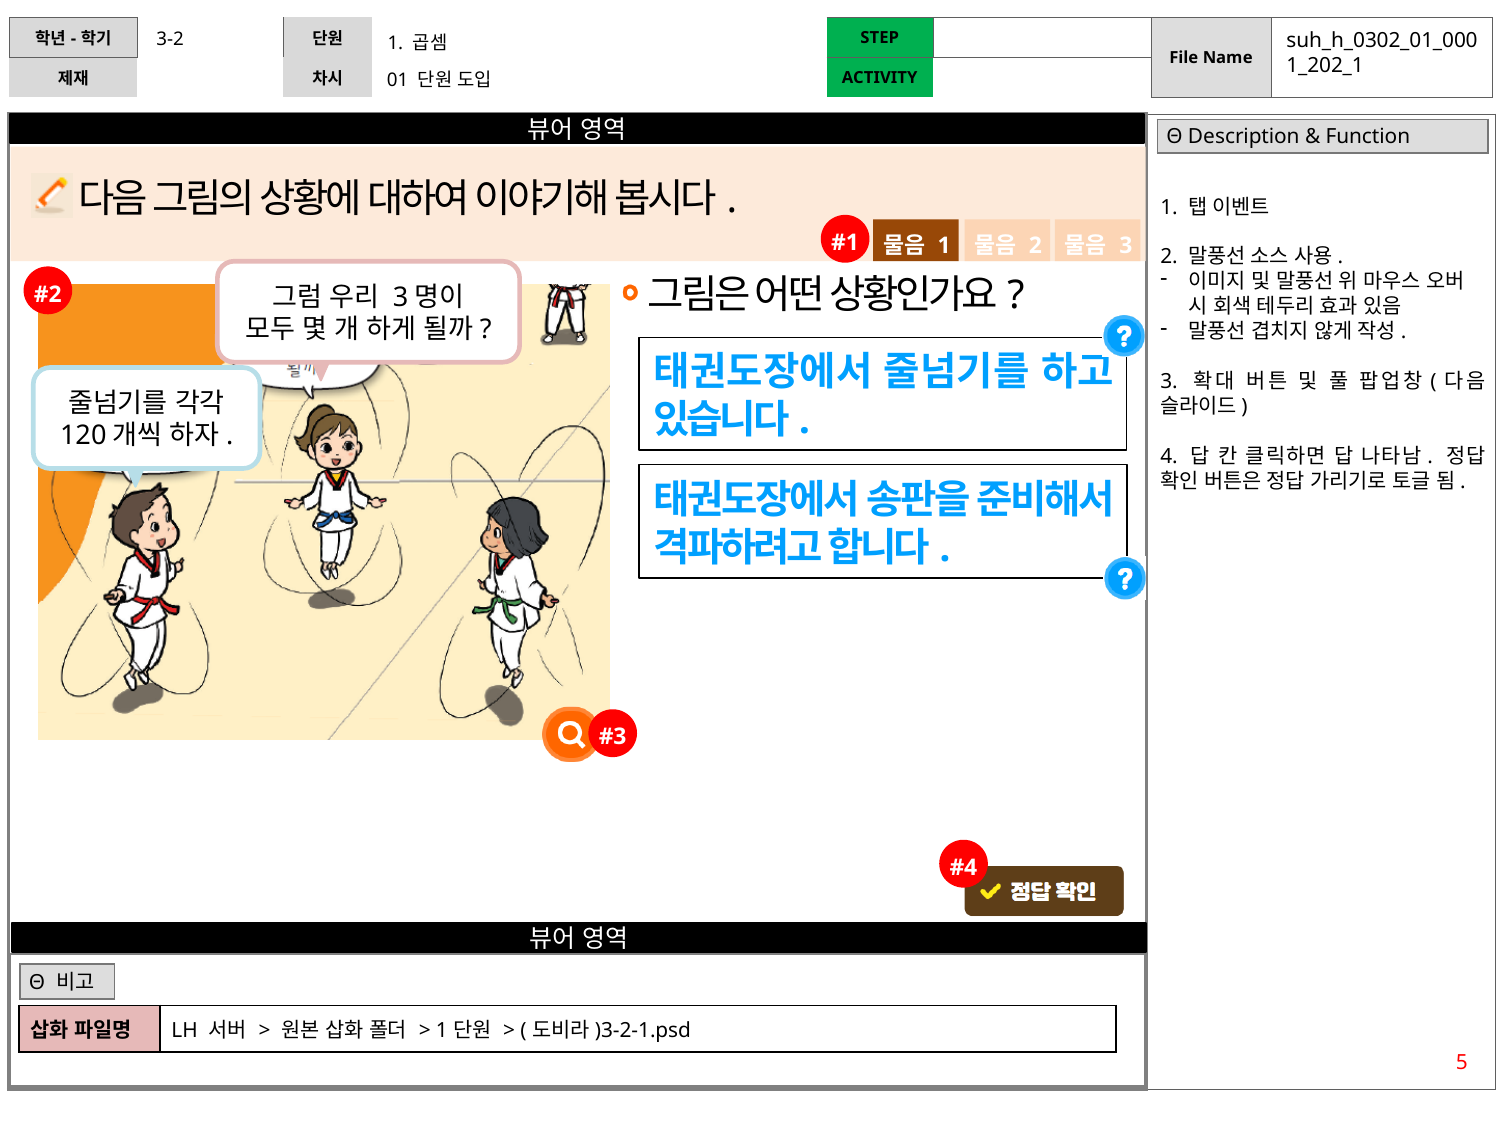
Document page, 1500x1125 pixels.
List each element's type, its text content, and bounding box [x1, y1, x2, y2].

picture [619, 281, 640, 303]
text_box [217, 260, 520, 381]
table_header Θ Description & Function [1158, 120, 1487, 152]
text_box #4 [937, 837, 990, 890]
table_header LH 서버 > 원본 삽화 폴더 > 1단원 > (도비라)3-2-1.psd [161, 1006, 1115, 1051]
picture [1103, 556, 1146, 600]
text_box #1 [818, 212, 860, 265]
table_header 삽화 파일명 [20, 1006, 159, 1051]
text_box 1. 탭 이벤트 2. 말풍선 소스 사용. 이미지 및 말풍선 위 마우스 오버 시 회색 테두리 효과 있음 말풍선 겹치지 않게 작성. 3. 확대 버튼 및 풀 팝업창(다음 슬라이드) 4. 답 칸 클릭하면 답 나타남. 정답 확인 버튼은 정답 가리기로 토글 됨. [1145, 160, 1500, 501]
text_box 태권도장에서 송판을 준비해서 격파하려고 합니다. [638, 464, 1127, 579]
picture [31, 173, 73, 218]
text_box [9, 145, 1148, 263]
text_box #3 [606, 707, 640, 760]
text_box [32, 367, 261, 487]
text_box 그림은 어떤 상황인가요? [633, 261, 1142, 324]
text_box 태권도장에서 줄넘기를 하고 있습니다. [638, 337, 1127, 451]
picture [1101, 314, 1145, 357]
text_box 다음 그림의 상황에 대하여 이야기해 봅시다. [63, 165, 1150, 228]
text_box #2 [21, 264, 73, 312]
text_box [865, 209, 1150, 262]
picture [38, 284, 217, 367]
picture [963, 863, 1126, 918]
text_box suh_h_0302_01_0001_202_1 [1271, 18, 1500, 84]
picture [38, 284, 611, 764]
